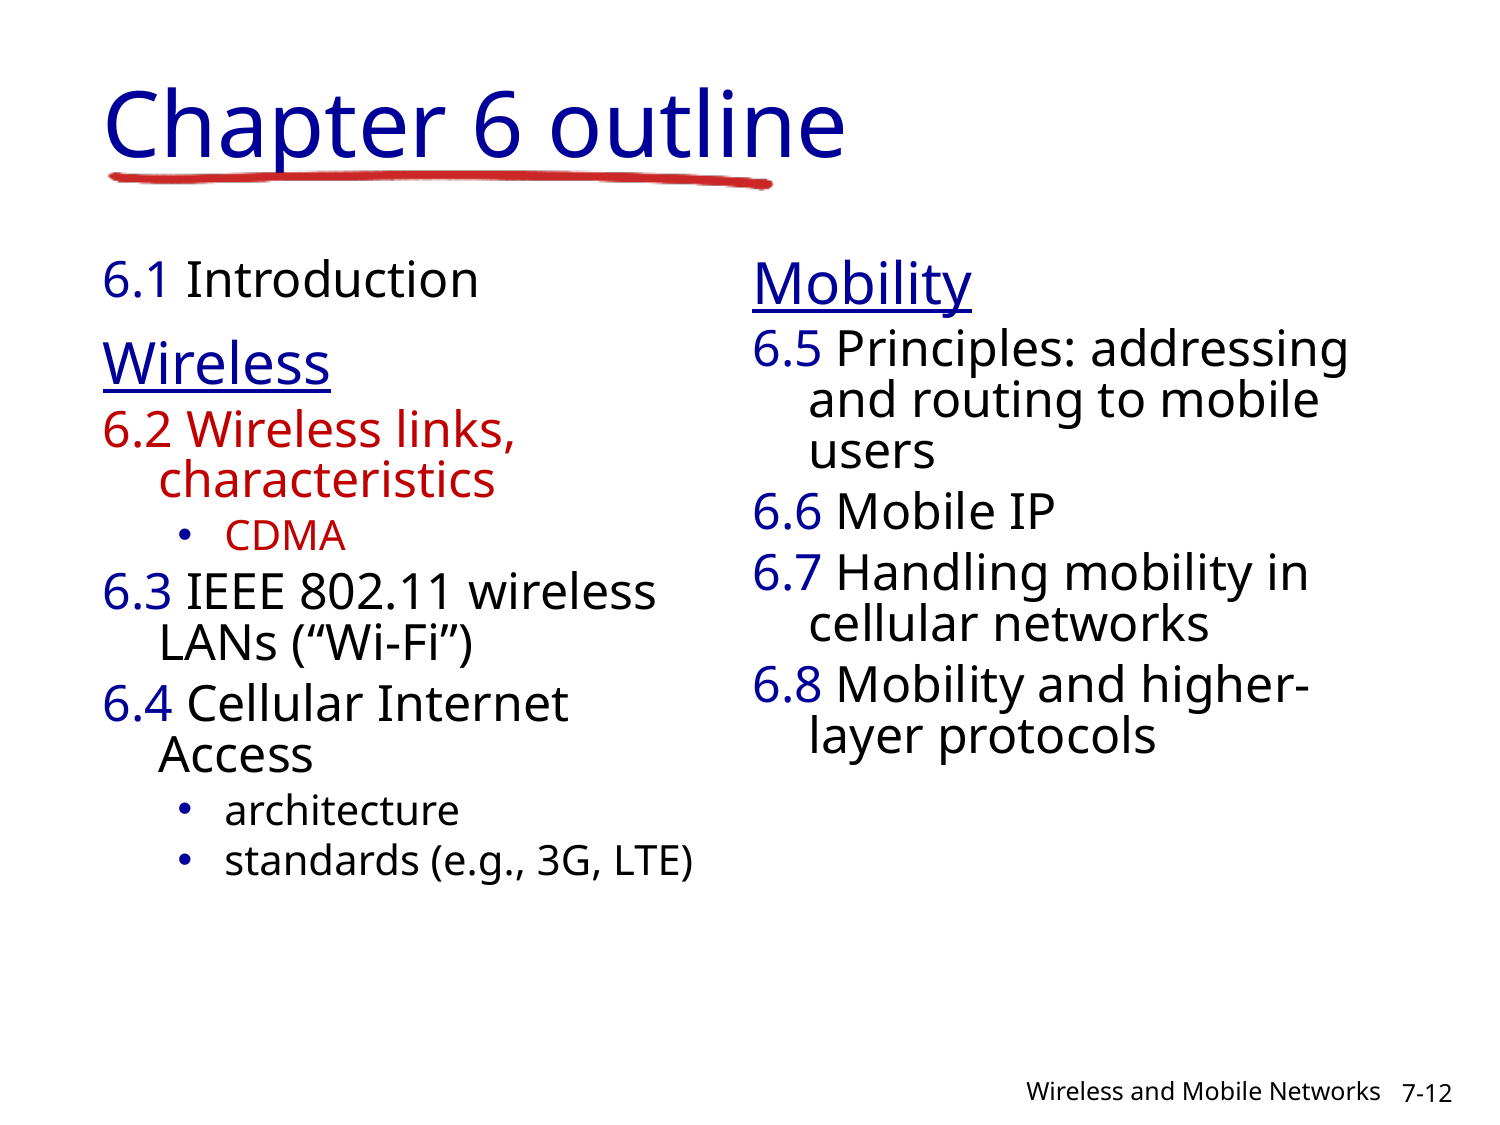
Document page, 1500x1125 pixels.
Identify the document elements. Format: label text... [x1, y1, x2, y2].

slide_number 7-12 [1387, 1069, 1500, 1115]
list 6.1 Introduction Wireless 6.2 Wireless links, characteristics CDMA 6.3 IEEE 802.11 wireless LANs (“Wi-Fi”) 6.4 Cellular Internet Access architecture standards (e.g., 3G, LTE) [87, 249, 713, 1012]
title Chapter 6 outline [87, 27, 1363, 216]
picture [105, 166, 781, 196]
list Mobility 6.5 Principles: addressing and routing to mobile users 6.6 Mobile IP 6.7 Handling mobility in cellular networks 6.8 Mobility and higher-layer protocols [737, 249, 1403, 1012]
footer Wireless and Mobile Networks [960, 1067, 1404, 1110]
